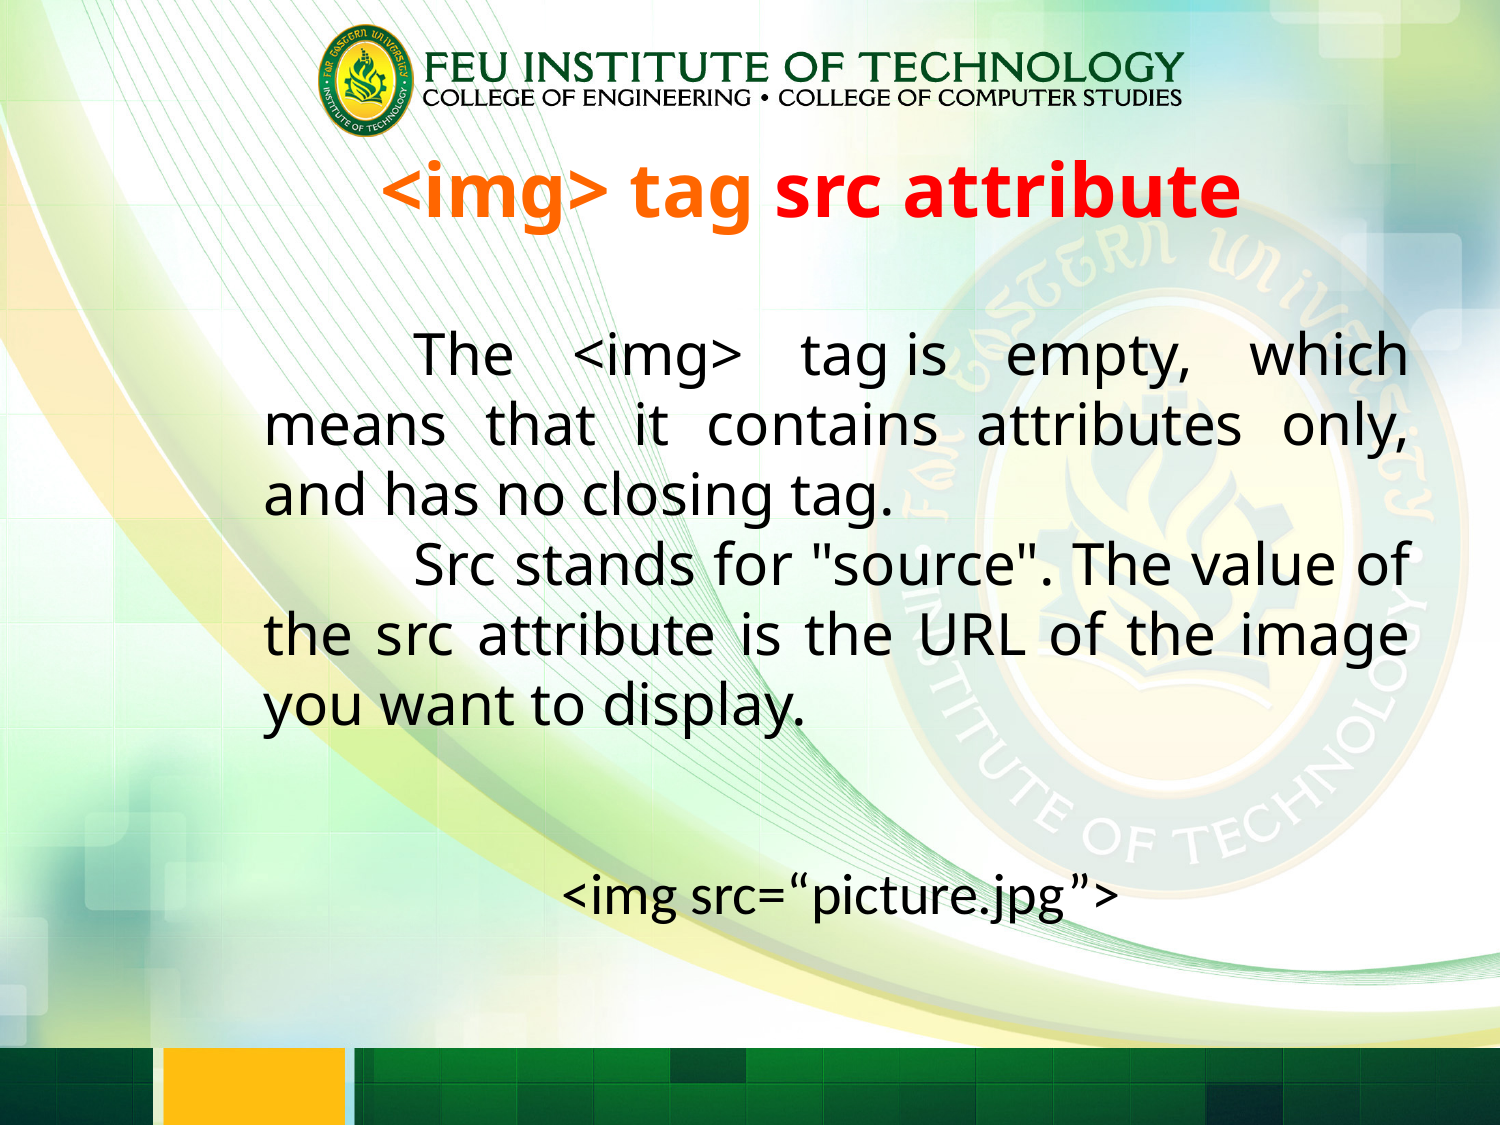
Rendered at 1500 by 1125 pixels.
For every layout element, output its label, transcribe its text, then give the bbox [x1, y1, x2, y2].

text_box <img src=“picture.jpg”> [270, 849, 1413, 934]
text_box <img> tag src attribute [223, 134, 1400, 240]
text_box The <img> tag is empty, which means that it contains attributes only, and has no closing tag. Src stands for "source". The value of the src attribute is the URL of the image you want to display. [248, 309, 1425, 745]
picture [0, 0, 1500, 1125]
